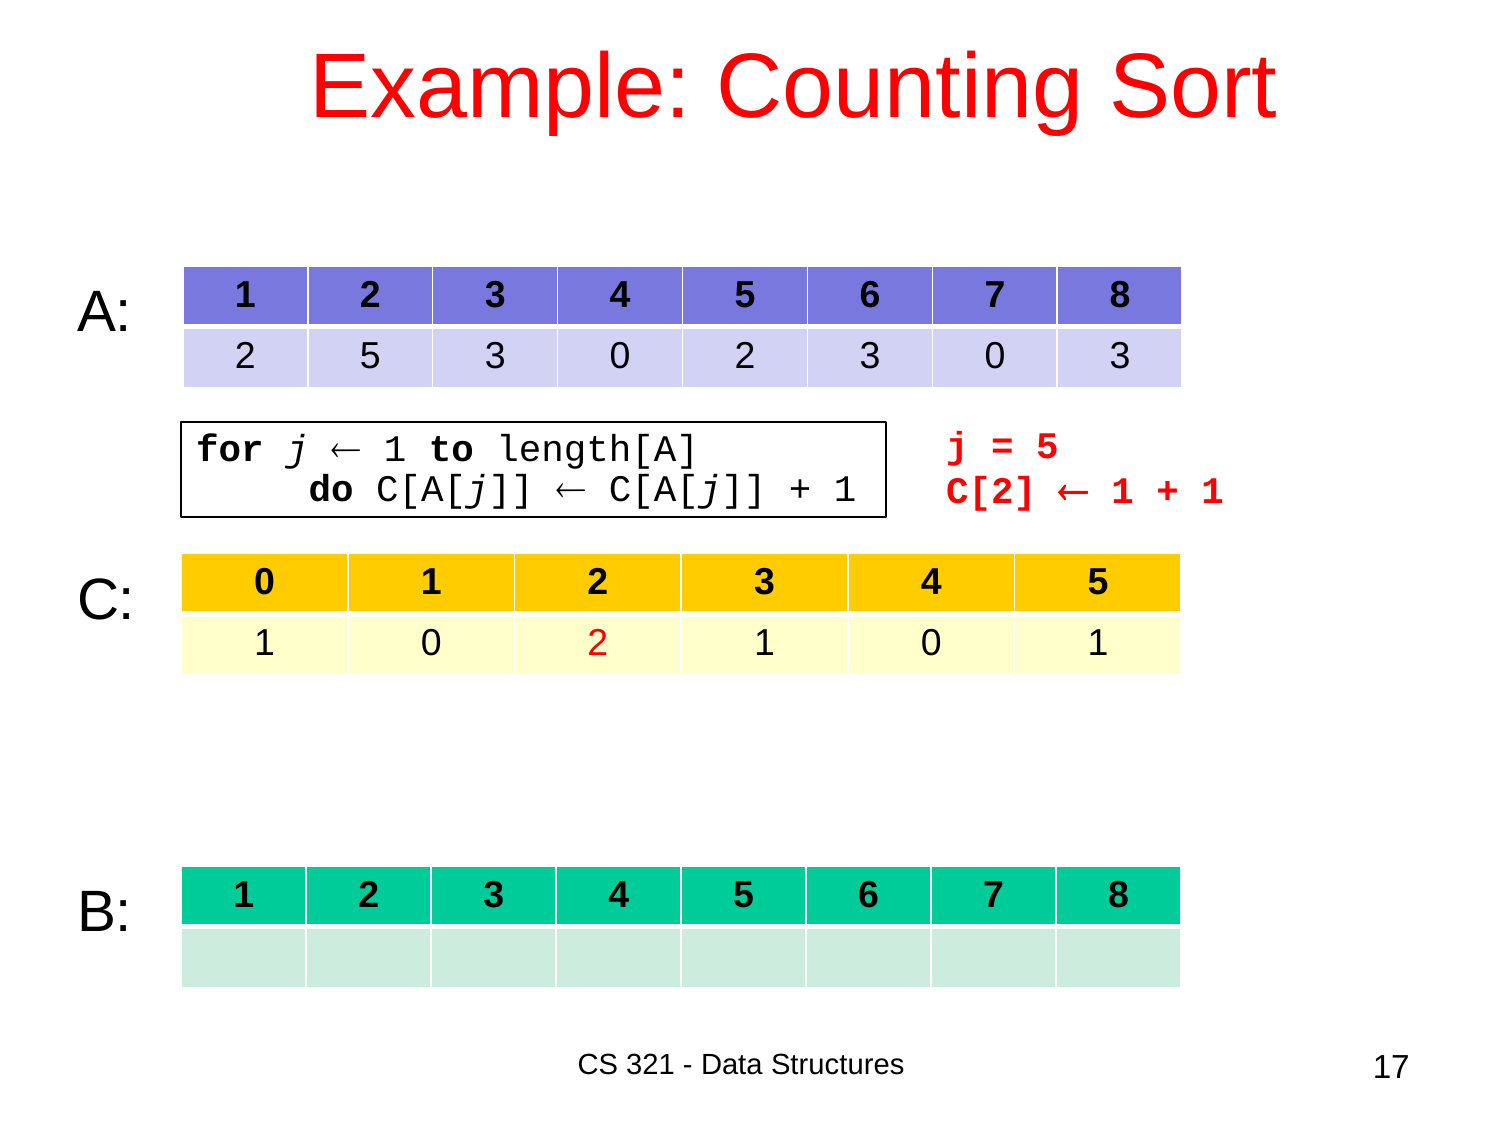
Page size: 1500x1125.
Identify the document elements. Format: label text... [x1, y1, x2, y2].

table_cell [807, 929, 930, 987]
table_cell [1057, 929, 1180, 987]
table_header 6 [807, 867, 930, 924]
table_cell 3 [1058, 329, 1181, 387]
table_cell 0 [849, 617, 1014, 674]
table_header 7 [932, 867, 1055, 924]
table_header 5 [683, 267, 807, 324]
table_cell 0 [349, 617, 514, 674]
table_header 5 [682, 867, 805, 924]
table_cell 1 [182, 617, 347, 674]
table_header 6 [808, 267, 932, 324]
table_cell 2 [184, 329, 307, 387]
table_cell 2 [683, 329, 807, 387]
table_cell 2 [515, 617, 680, 674]
table_header 0 [182, 554, 347, 611]
table_cell 3 [808, 329, 932, 387]
table_header 3 [682, 554, 847, 611]
table_cell [682, 929, 805, 987]
table_cell [182, 929, 305, 987]
table_cell 1 [682, 617, 847, 674]
table_header 5 [1015, 554, 1180, 611]
table_header 1 [349, 554, 514, 611]
table_header 7 [933, 267, 1056, 324]
table_header 4 [558, 267, 682, 324]
text_box for j  1 to length[A] do C[A[j]]  C[A[j]] + 1 [181, 421, 887, 518]
title Example: Counting Sort [174, 0, 1413, 175]
table_cell [932, 929, 1055, 987]
table_header 4 [557, 867, 680, 924]
text_box A: [62, 265, 150, 351]
table_header 1 [182, 867, 305, 924]
table_cell 0 [558, 329, 682, 387]
table_cell 0 [933, 329, 1056, 387]
table_cell 3 [433, 329, 557, 387]
table_header 2 [307, 867, 430, 924]
table_cell [432, 929, 555, 987]
slide_number 17 [1112, 1037, 1426, 1113]
table_header 2 [515, 554, 680, 611]
table_header 8 [1057, 867, 1180, 924]
table_cell [557, 929, 680, 987]
table_header 2 [309, 267, 432, 324]
table_header 8 [1058, 267, 1181, 324]
table_header 1 [184, 267, 307, 324]
text_box C: [62, 553, 157, 639]
table_cell 5 [309, 329, 432, 387]
table_header 4 [849, 554, 1014, 611]
text_box B: [62, 865, 157, 951]
text_box j = 5 C[2]  1 + 1 [931, 413, 1269, 518]
table_cell [307, 929, 430, 987]
footer CS 321 - Data Structures [562, 1037, 1063, 1113]
table_header 3 [433, 267, 557, 324]
table_cell 1 [1015, 617, 1180, 674]
table_header 3 [432, 867, 555, 924]
